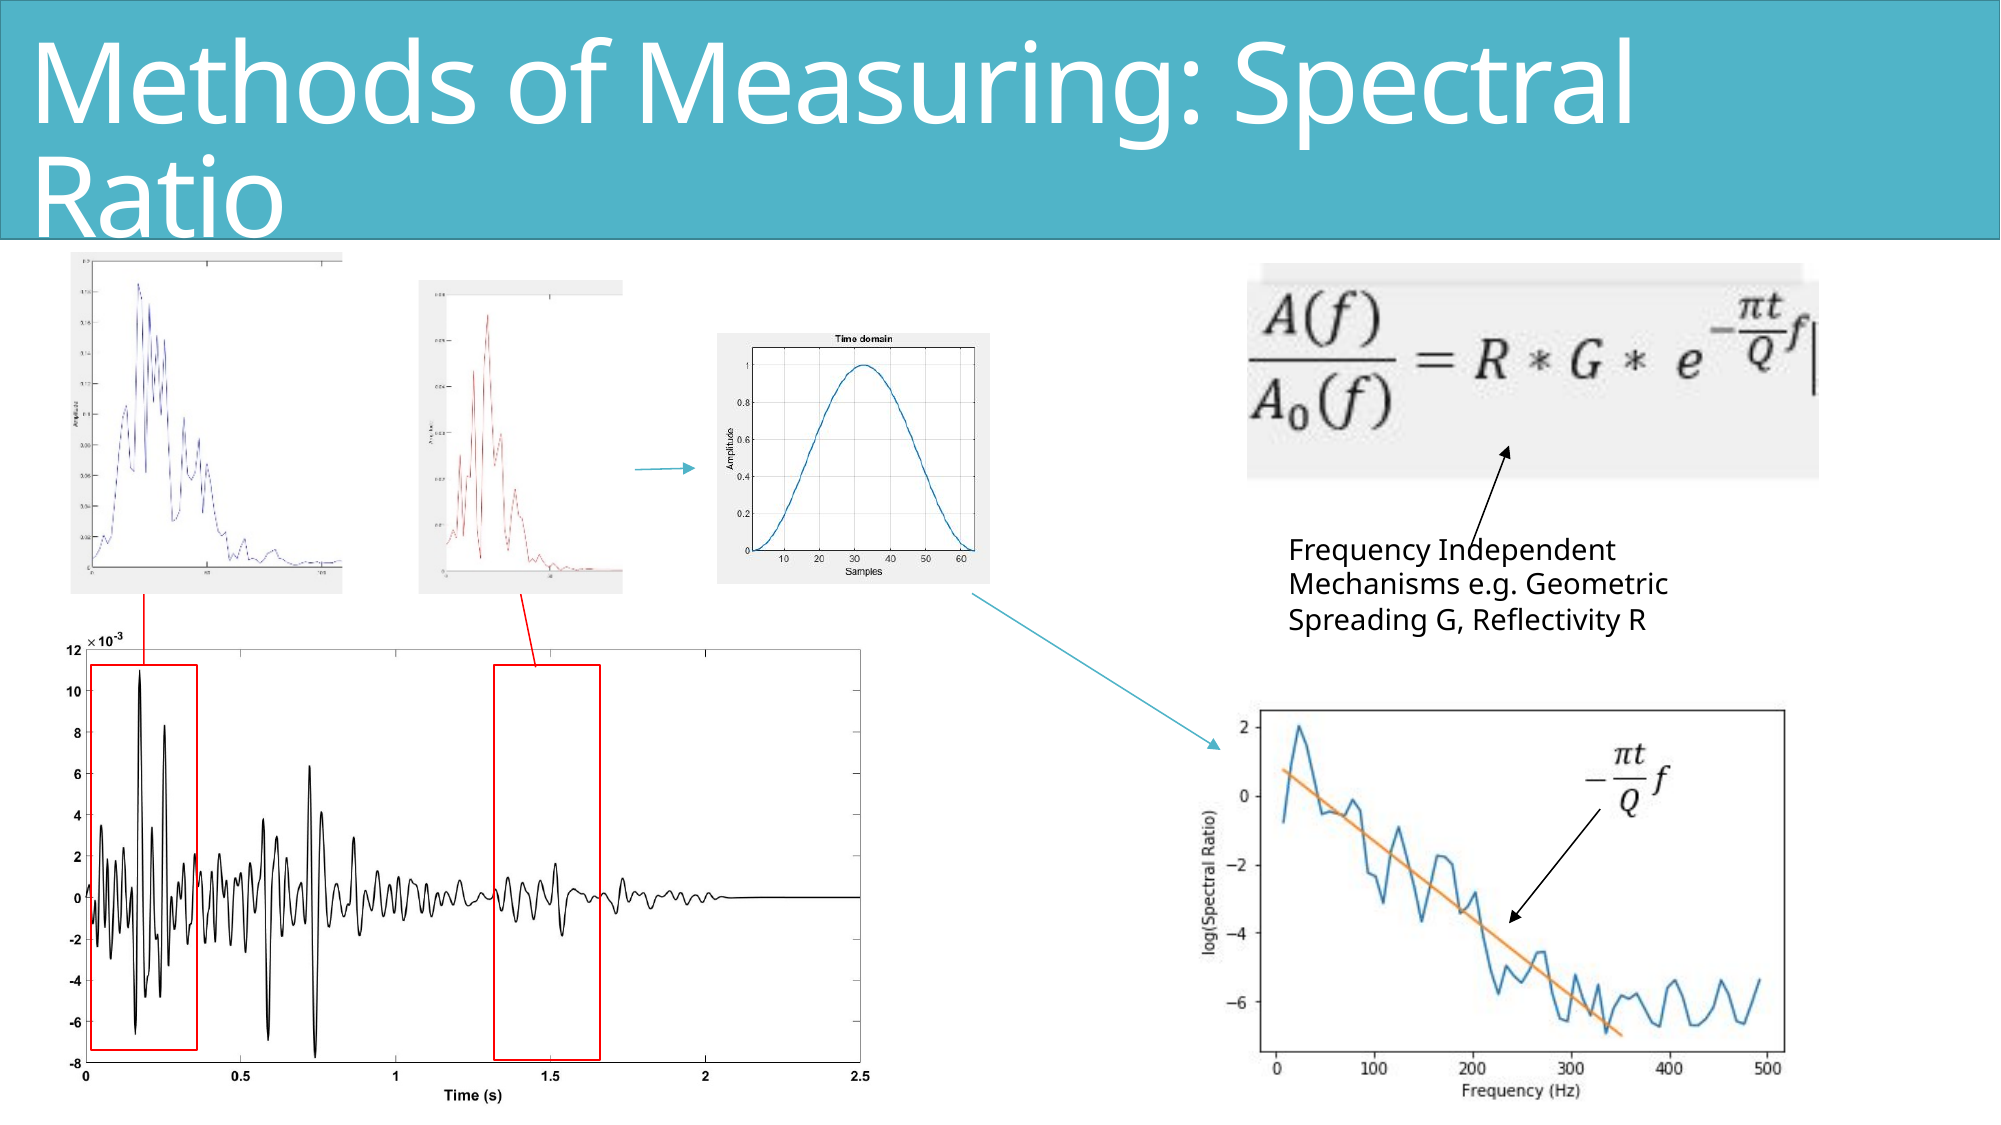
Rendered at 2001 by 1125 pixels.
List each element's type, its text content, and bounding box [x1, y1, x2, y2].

picture [1247, 263, 1819, 496]
picture [418, 276, 623, 594]
text_box Frequency Independent Mechanisms e.g. Geometric Spreading G, Reflectivity R [1273, 523, 1768, 644]
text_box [1470, 445, 1510, 546]
text_box [0, 0, 2000, 240]
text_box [520, 594, 536, 668]
picture [1149, 688, 1845, 1125]
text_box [971, 593, 1221, 751]
picture [716, 333, 990, 584]
title Methods of Measuring: Spectral Ratio [13, 10, 1781, 282]
picture [70, 252, 343, 594]
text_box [1508, 808, 1601, 924]
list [37, 622, 898, 1113]
